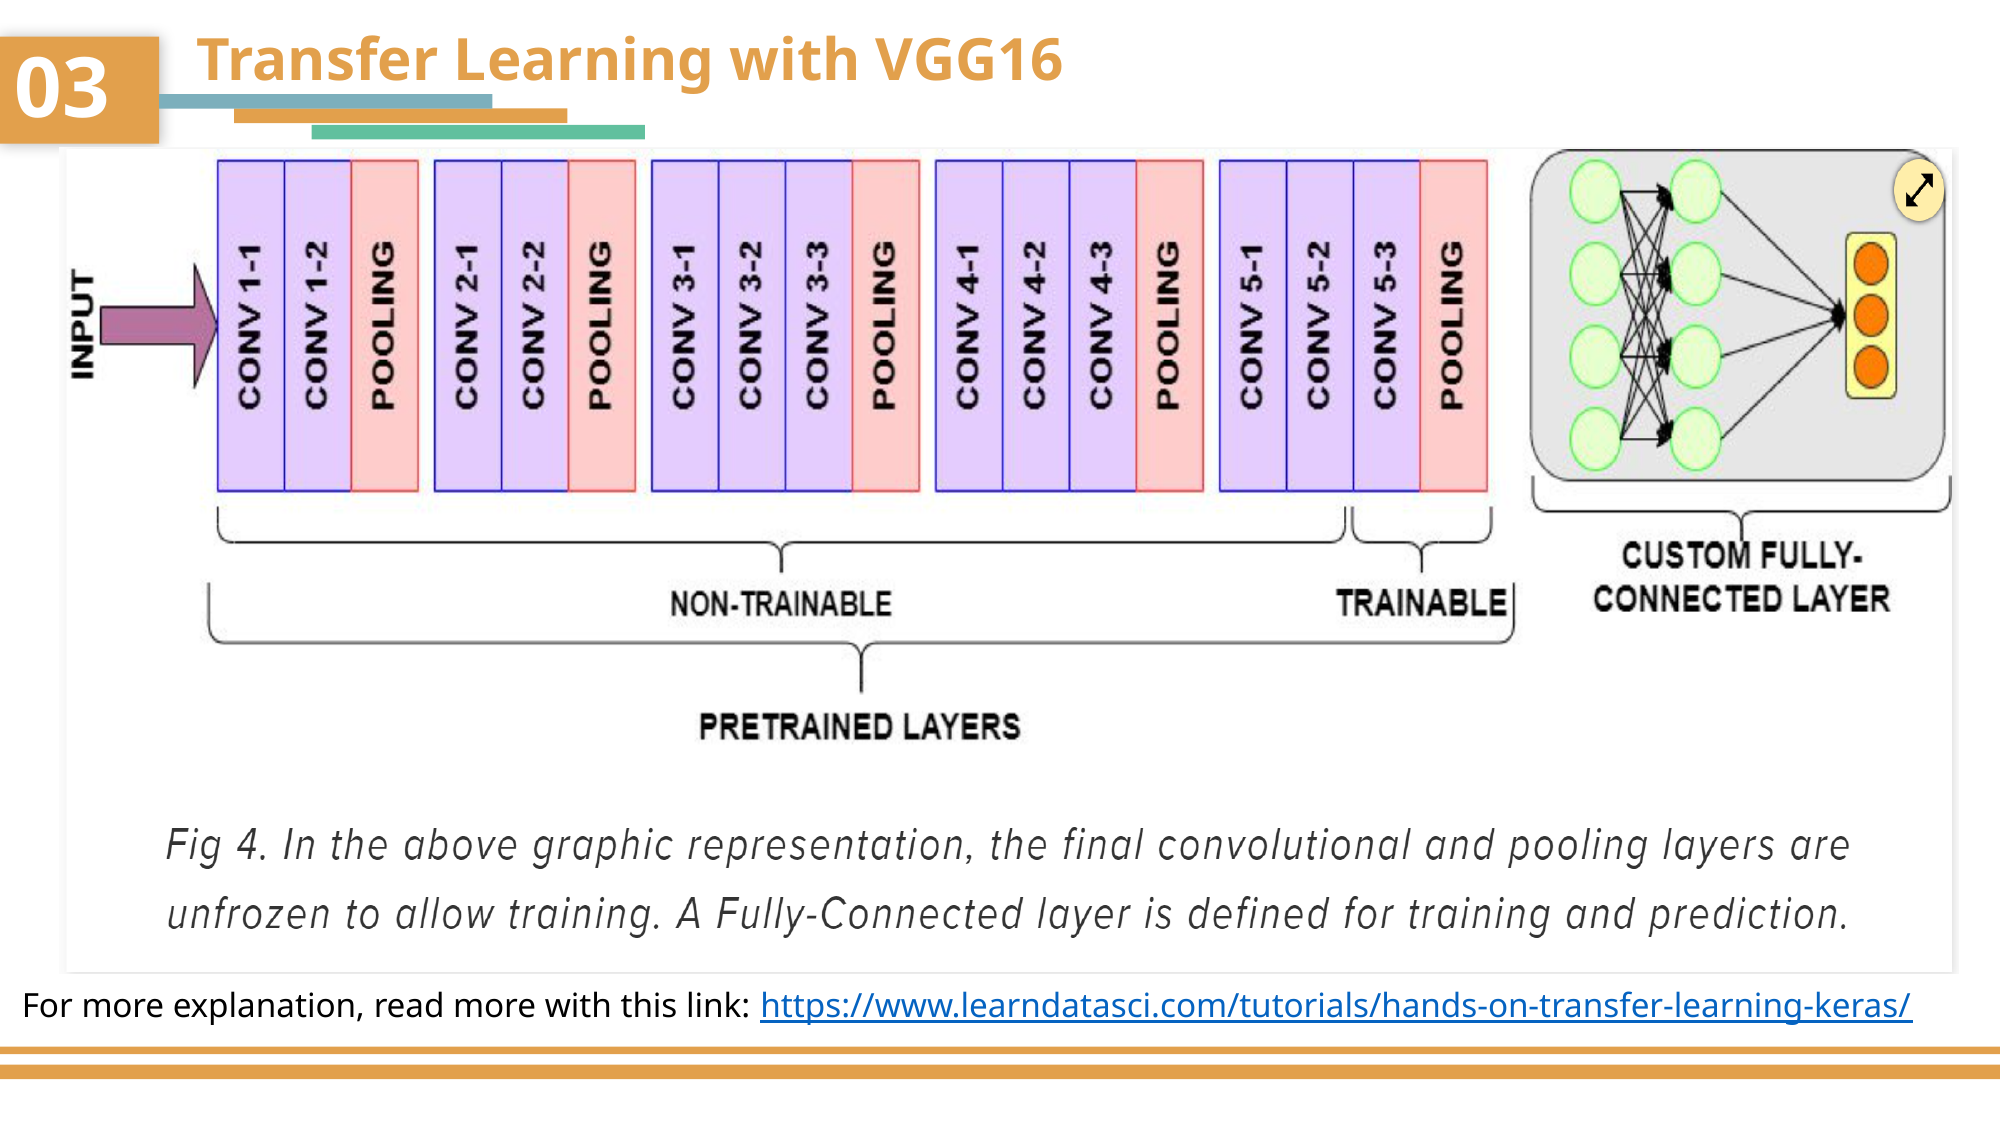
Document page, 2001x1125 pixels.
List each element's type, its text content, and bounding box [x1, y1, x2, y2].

text_box [158, 93, 493, 110]
list Transfer Learning with VGG16 [182, 0, 1755, 117]
text_box [311, 124, 646, 140]
picture [59, 147, 1959, 974]
text_box For more explanation, read more with this link: https://www.learndatasci.com/tutorials/hands-on-transfer-learning-keras/ [7, 963, 2000, 1037]
text_box [233, 107, 568, 124]
list 03 [0, 36, 160, 144]
